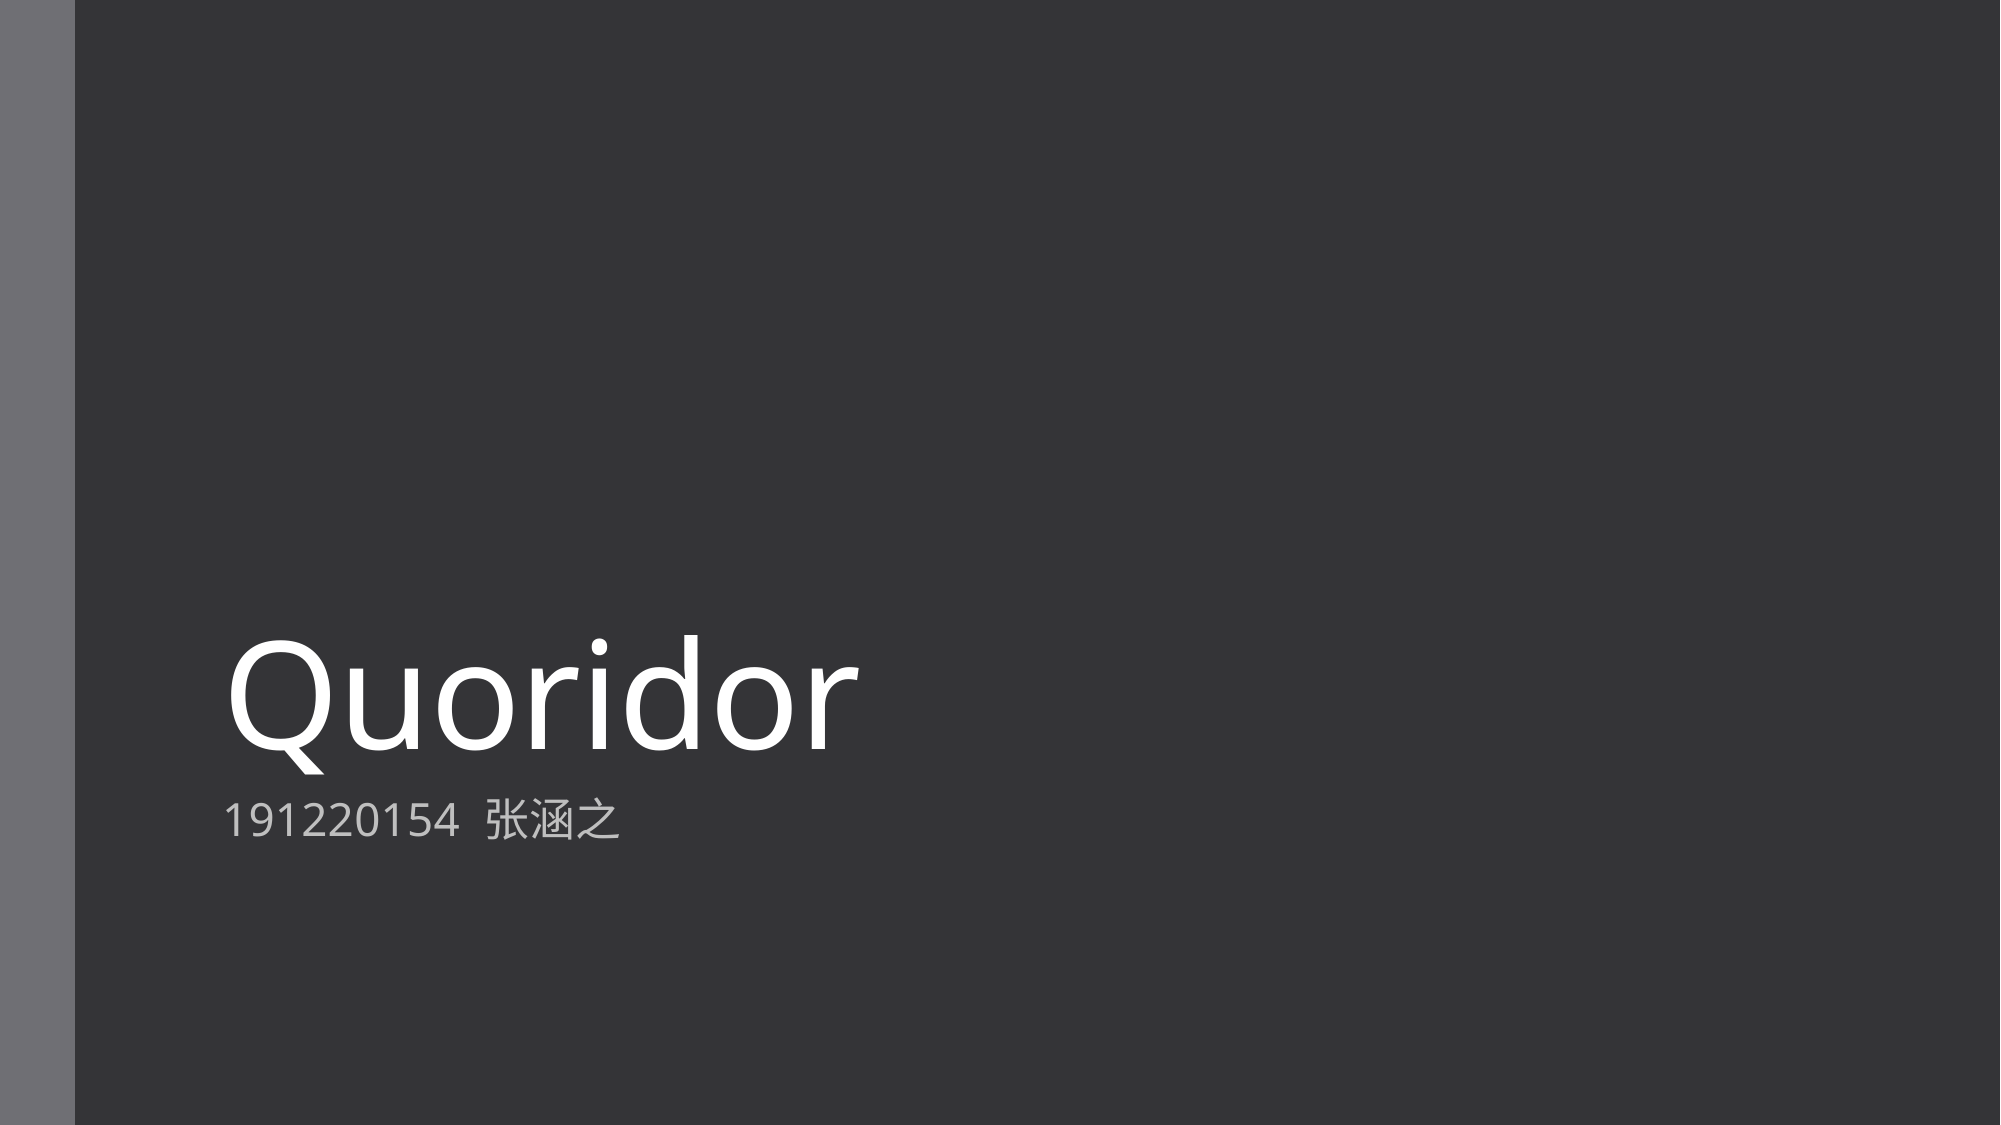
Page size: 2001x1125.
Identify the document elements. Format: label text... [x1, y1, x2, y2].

title Quoridor [206, 124, 1752, 787]
subtitle 191220154 张涵之 [206, 787, 1752, 1065]
